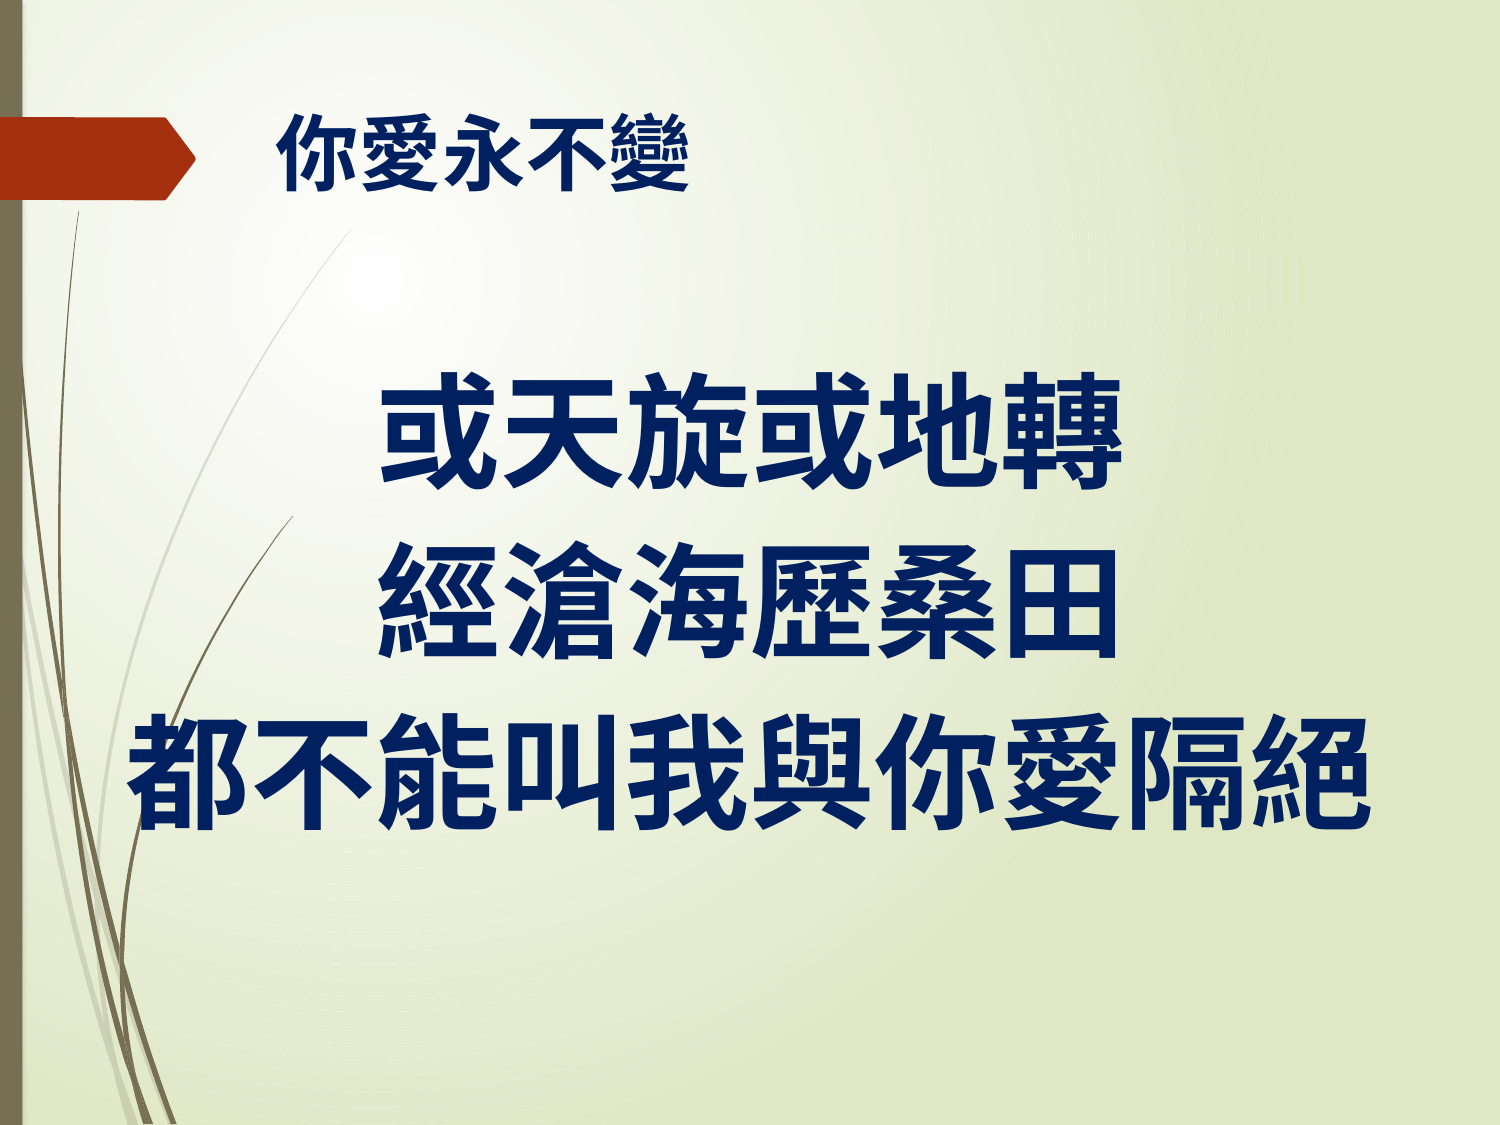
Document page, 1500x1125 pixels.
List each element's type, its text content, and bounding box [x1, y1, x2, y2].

list 或天旋或地轉 經滄海歷桑田 都不能叫我與你愛隔絕 [58, 210, 1442, 987]
title 你愛永不變 [140, 93, 1379, 210]
